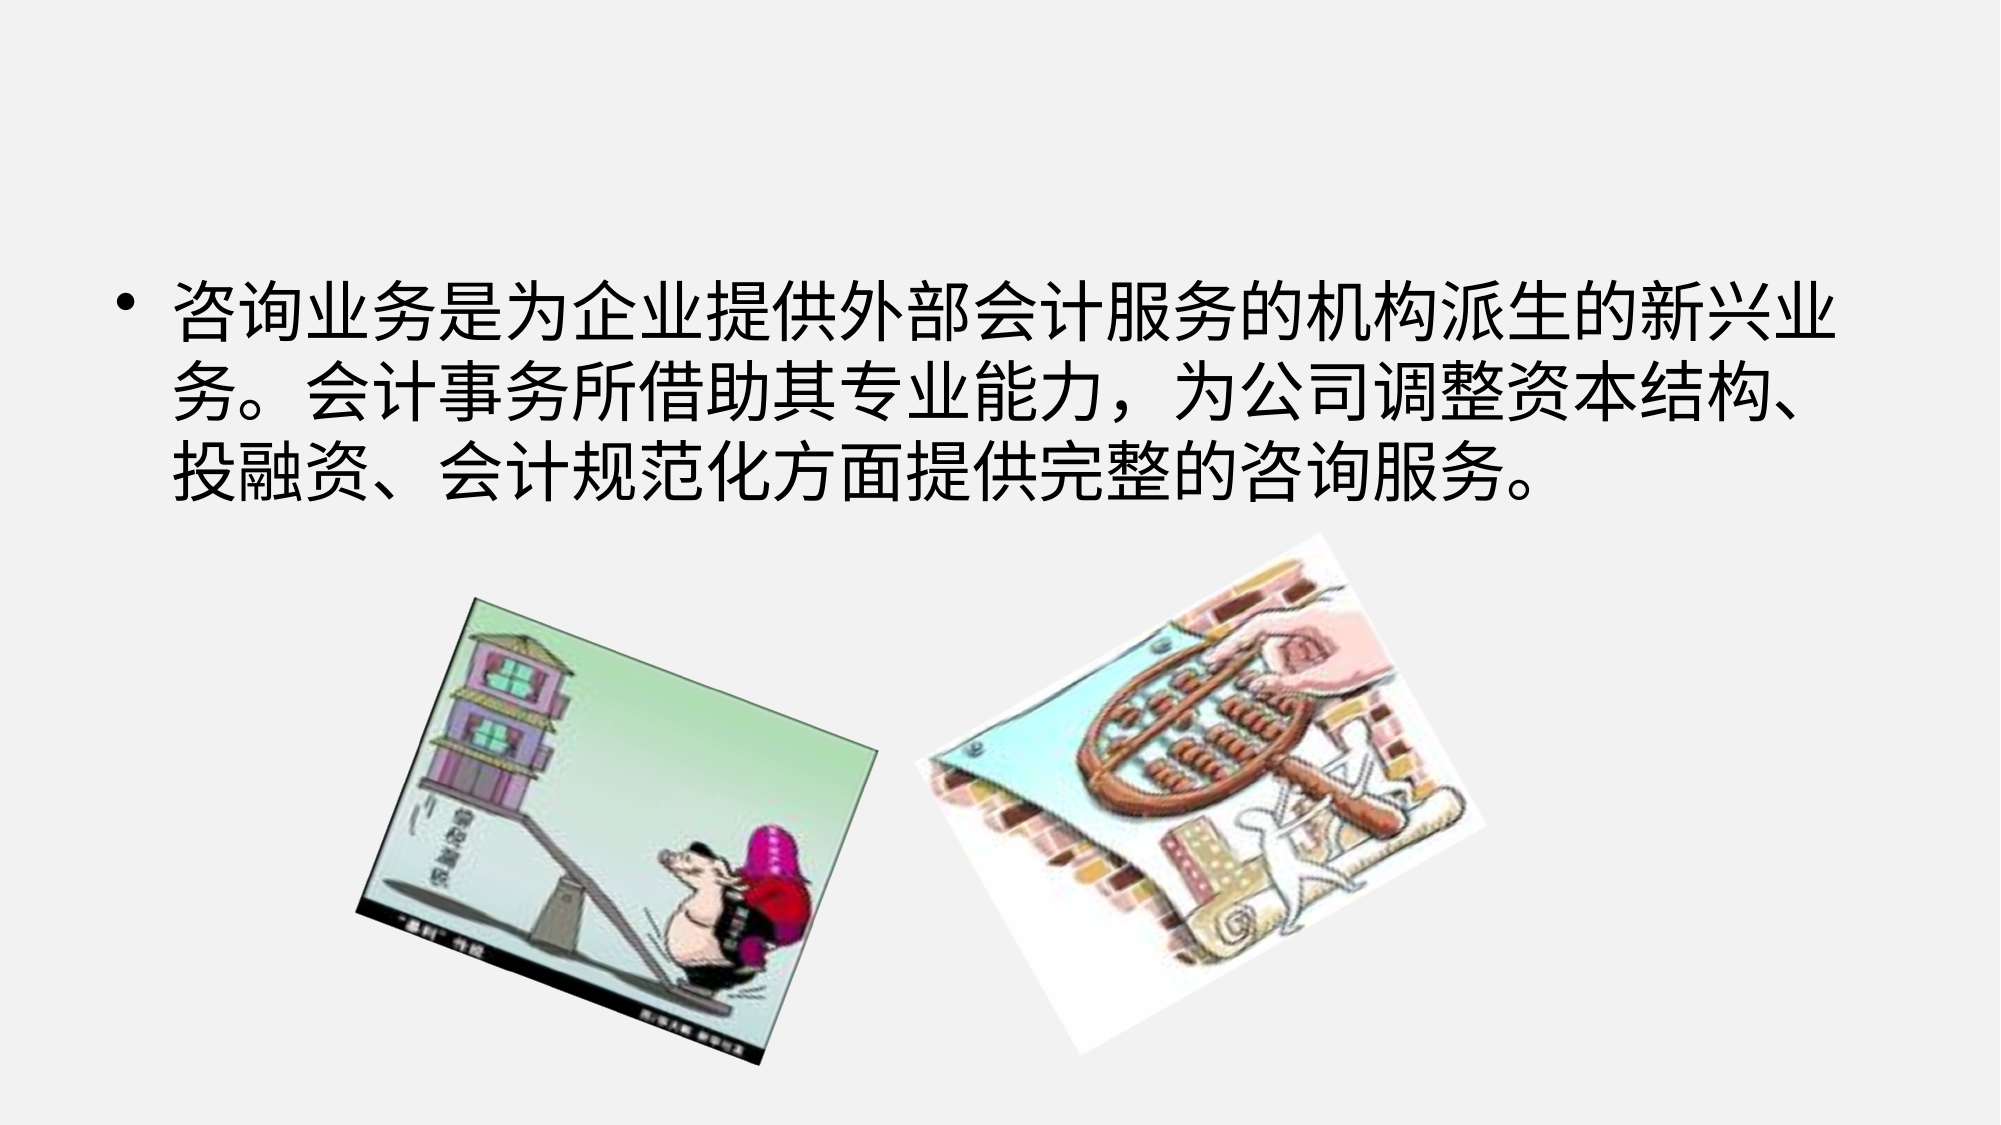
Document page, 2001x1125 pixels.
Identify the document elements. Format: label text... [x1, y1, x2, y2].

picture [916, 534, 1486, 1054]
picture [356, 598, 878, 1065]
text_box 咨询业务是为企业提供外部会计服务的机构派生的新兴业务。会计事务所借助其专业能力，为公司调整资本结构、投融资、会计规范化方面提供完整的咨询服务。 [99, 262, 1900, 994]
